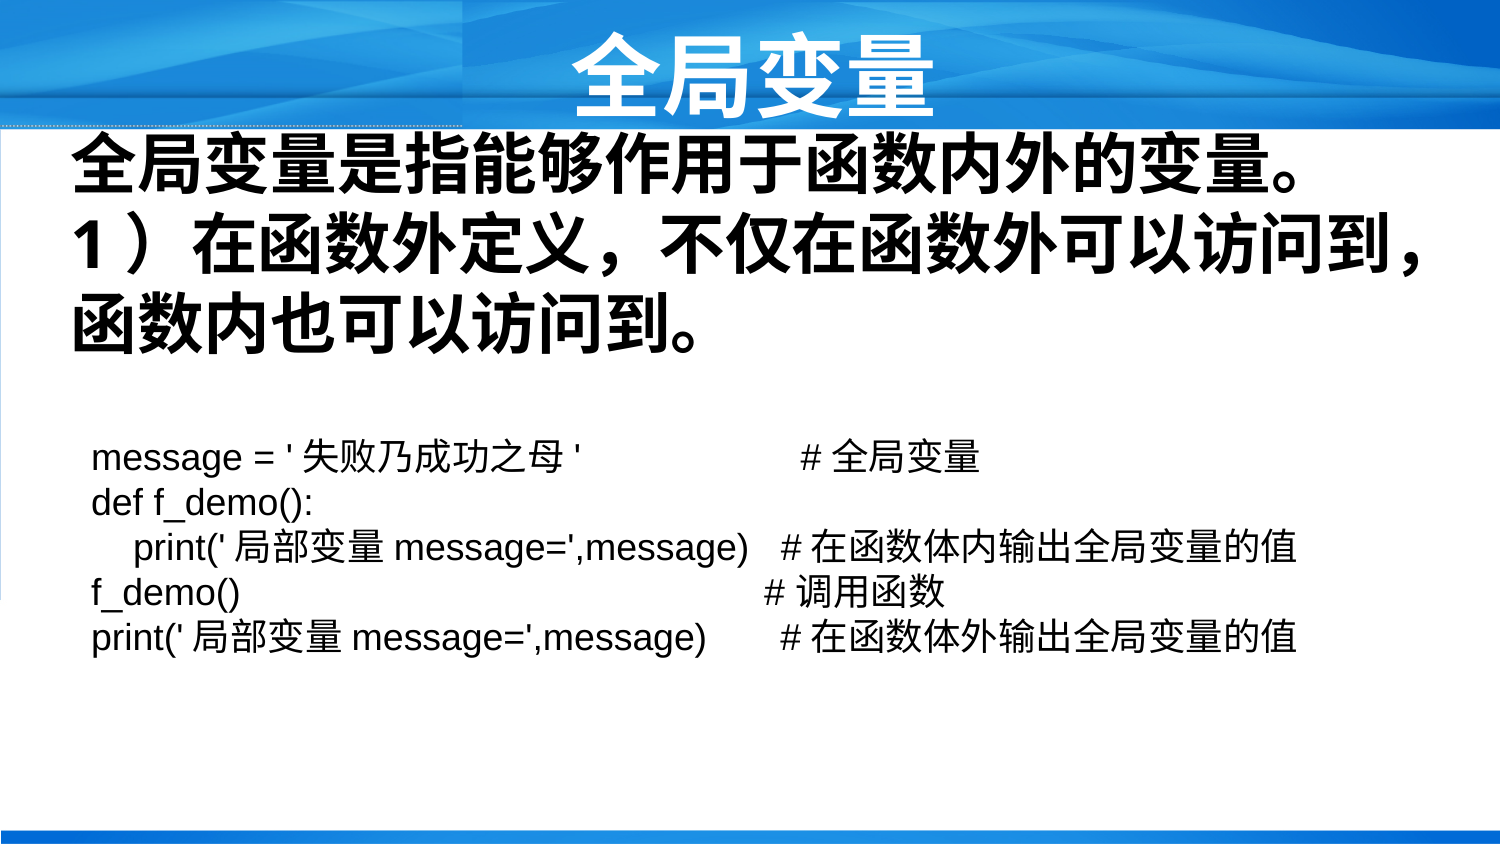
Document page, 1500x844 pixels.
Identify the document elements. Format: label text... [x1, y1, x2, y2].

text_box 全局变量是指能够作用于函数内外的变量。 1）在函数外定义，不仅在函数外可以访问到，函数内也可以访问到。 [23, 114, 1486, 297]
picture [0, 0, 1500, 844]
text_box message = '失败乃成功之母' #全局变量 def f_demo(): print('局部变量message=',message) #在函数体内输出全局变量的值 f_demo() #调用函数 print('局部变量message=',message) #在函数体外输出全局变量的值 [76, 425, 1339, 666]
title 全局变量 [79, 3, 1430, 114]
